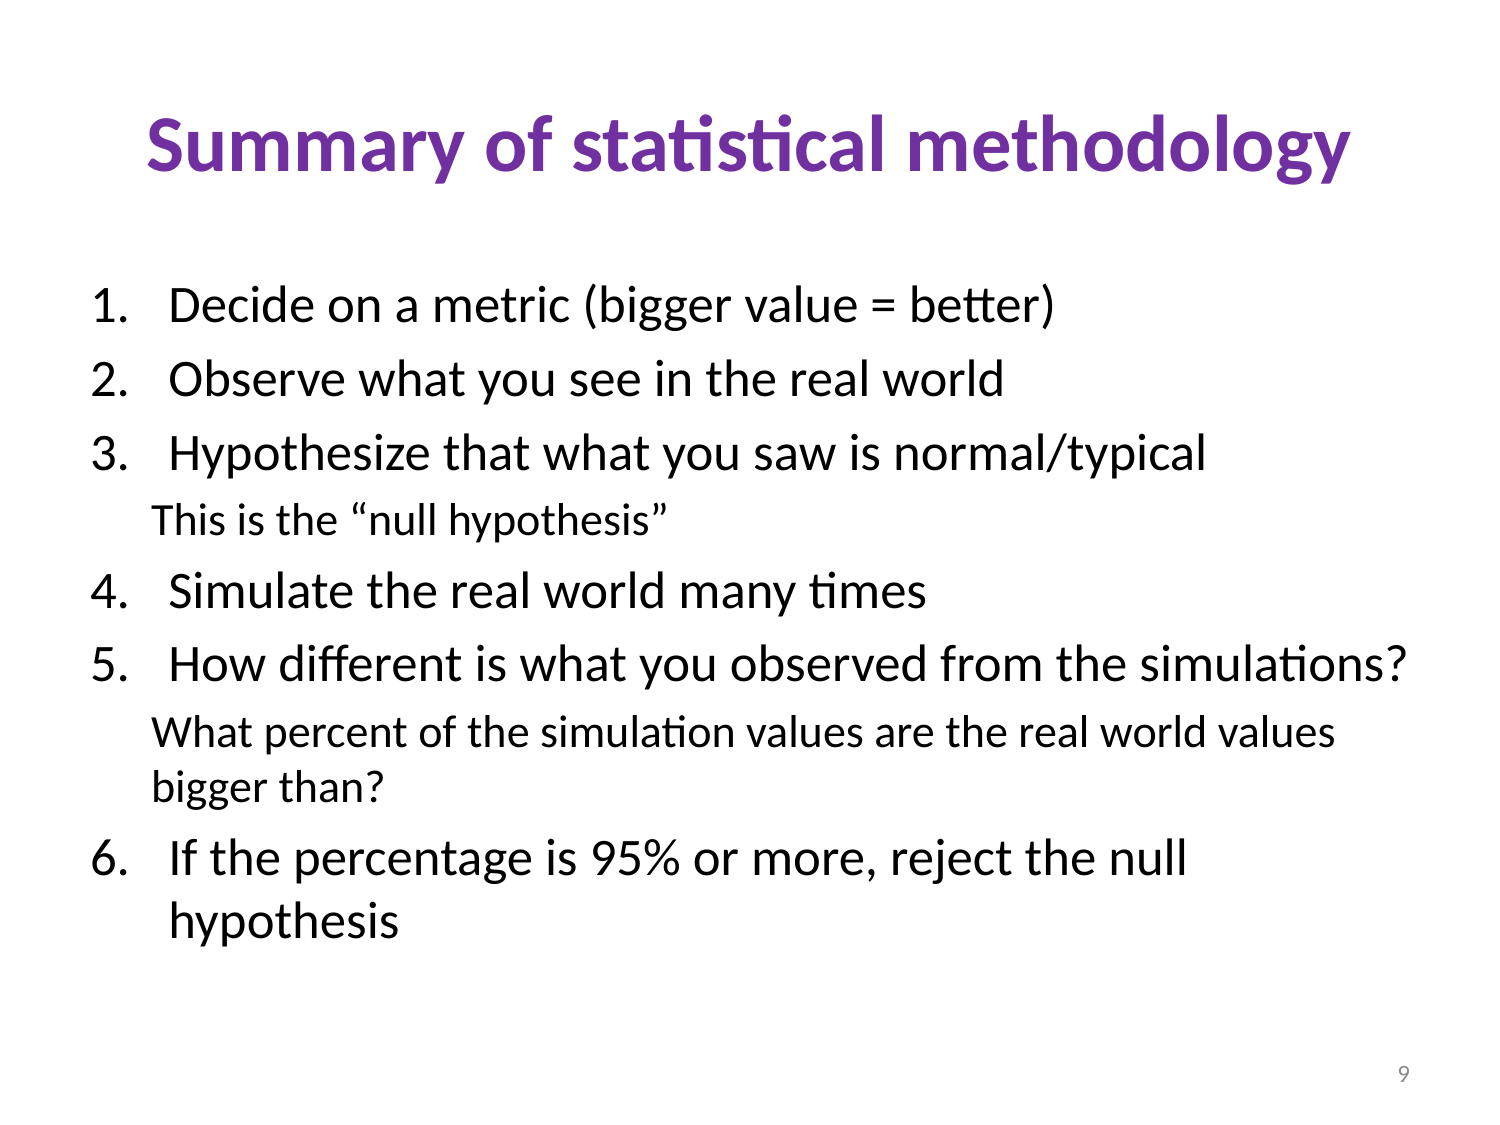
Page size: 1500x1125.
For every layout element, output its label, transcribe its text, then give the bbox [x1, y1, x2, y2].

slide_number 9 [1074, 1042, 1425, 1103]
title Summary of statistical methodology [75, 45, 1425, 233]
list Decide on a metric (bigger value = better) Observe what you see in the real world Hypothesize that what you saw is normal/typical This is the “null hypothesis” Simulate the real world many times How different is what you observed from the simulations? What percent of the simulation values are the real world values bigger than? If the percentage is 95% or more, reject the null hypothesis [75, 262, 1425, 1005]
